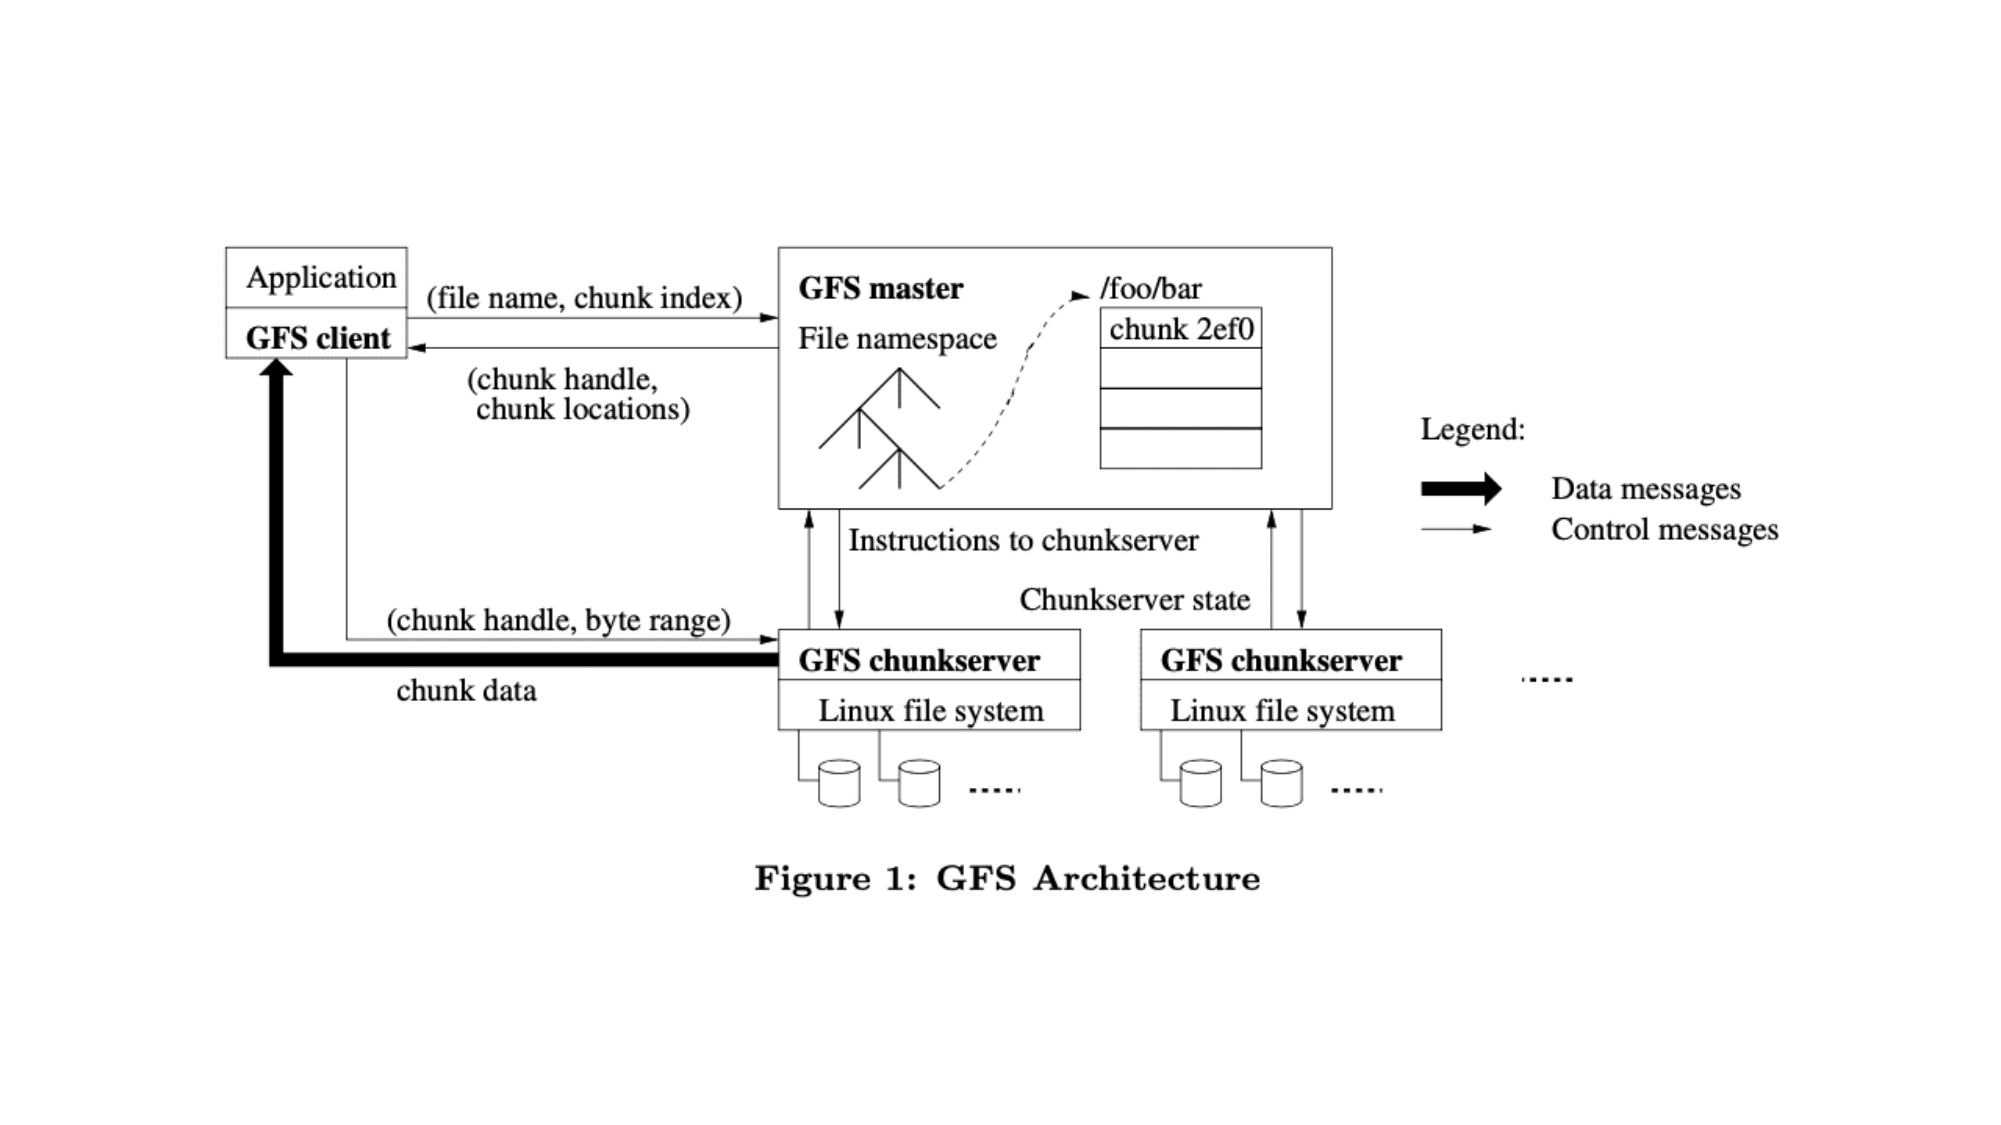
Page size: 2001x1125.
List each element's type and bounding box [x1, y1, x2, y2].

picture [182, 191, 1818, 934]
